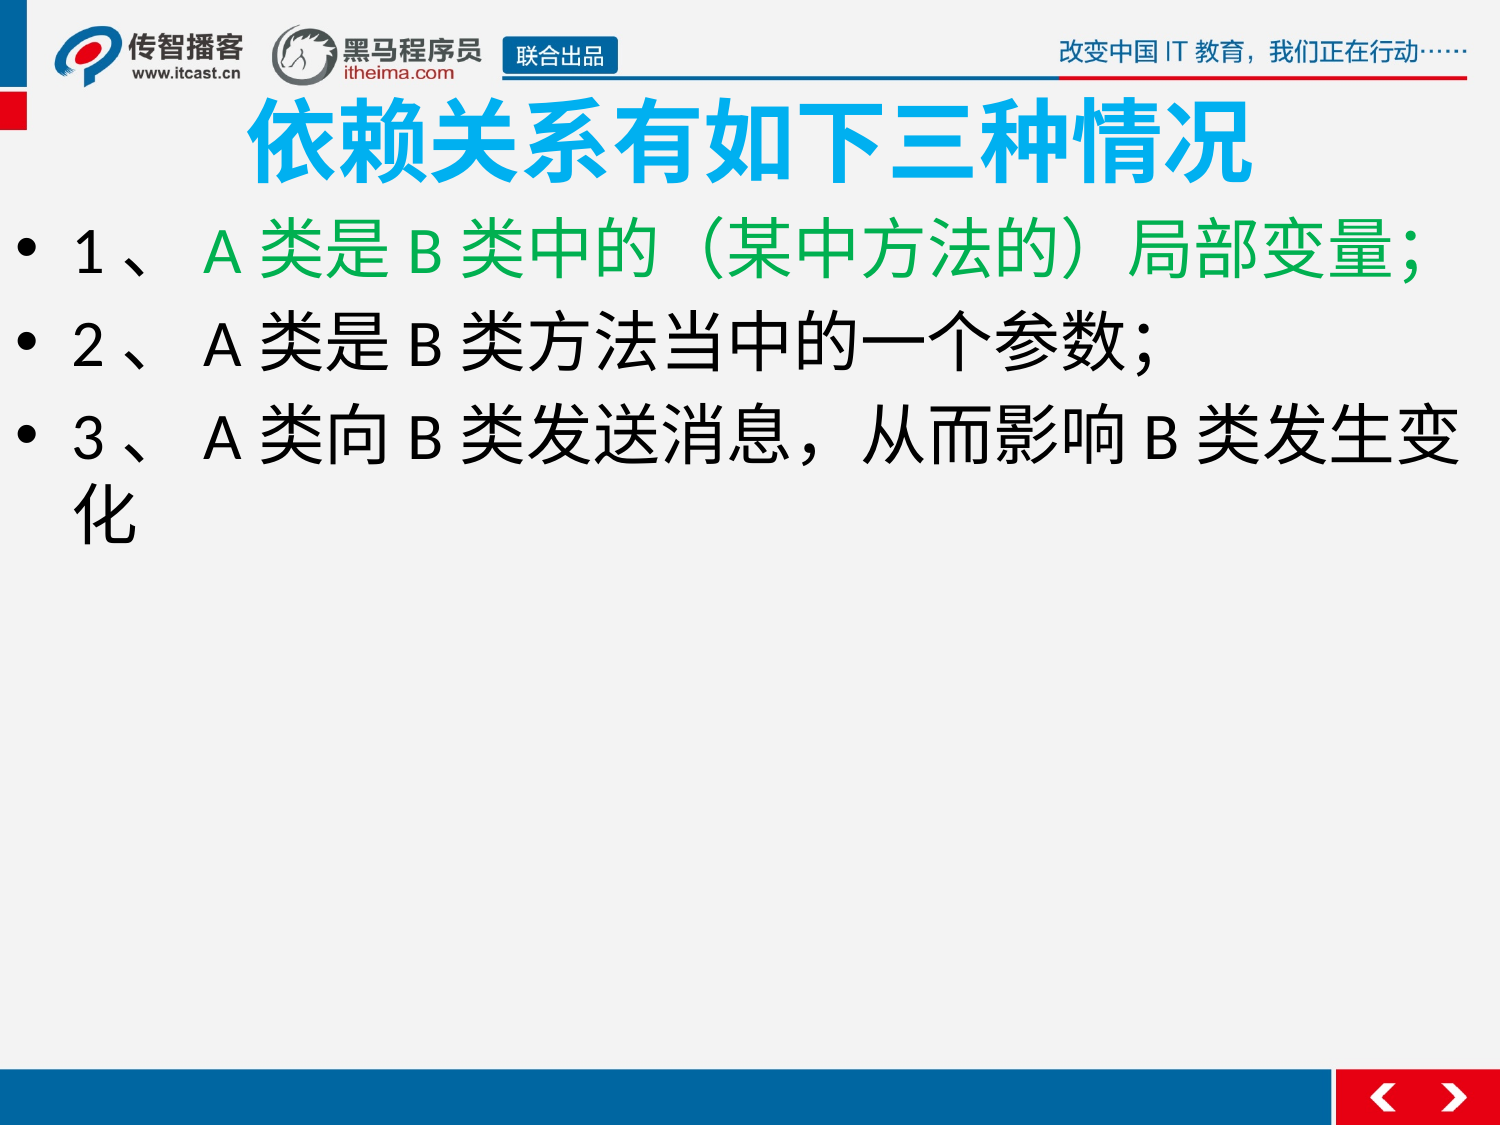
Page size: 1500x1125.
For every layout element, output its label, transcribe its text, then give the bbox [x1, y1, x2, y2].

list 1、A类是B类中的（某中方法的）局部变量； 2、A类是B类方法当中的一个参数； 3、A类向B类发送消息，从而影响B类发生变化 [0, 199, 1500, 1005]
picture [0, 1005, 1500, 1125]
title 依赖关系有如下三种情况 [75, 45, 1425, 199]
picture [0, 0, 1500, 199]
